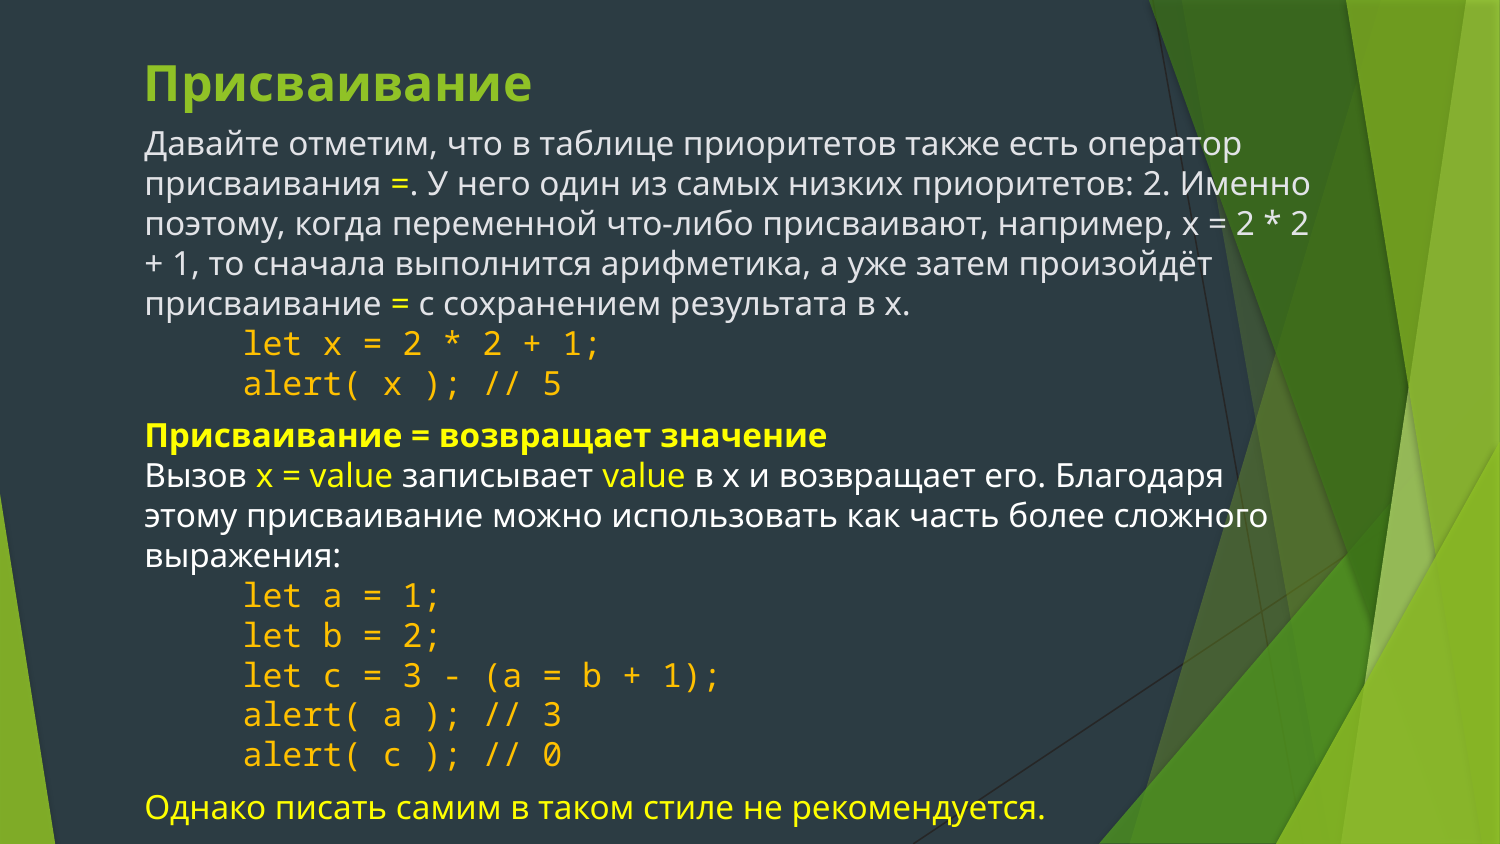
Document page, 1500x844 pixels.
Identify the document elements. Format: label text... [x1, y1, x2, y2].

title Присваивание [128, 43, 1317, 127]
text_box Давайте отметим, что в таблице приоритетов также есть оператор присваивания =. У него один из самых низких приоритетов: 2. Именно поэтому, когда переменной что-либо присваивают, например, x = 2 * 2 + 1, то сначала выполнится арифметика, а уже затем произойдёт присваивание = с сохранением результата в x. let x = 2 * 2 + 1; alert( x ); // 5 Присваивание = возвращает значение Вызов x = value записывает value в x и возвращает его. Благодаря этому присваивание можно использовать как часть более сложного выражения: let a = 1; let b = 2; let c = 3 - (a = b + 1); alert( a ); // 3 alert( c ); // 0 Однако писать самим в таком стиле не рекомендуется. [129, 114, 1341, 800]
